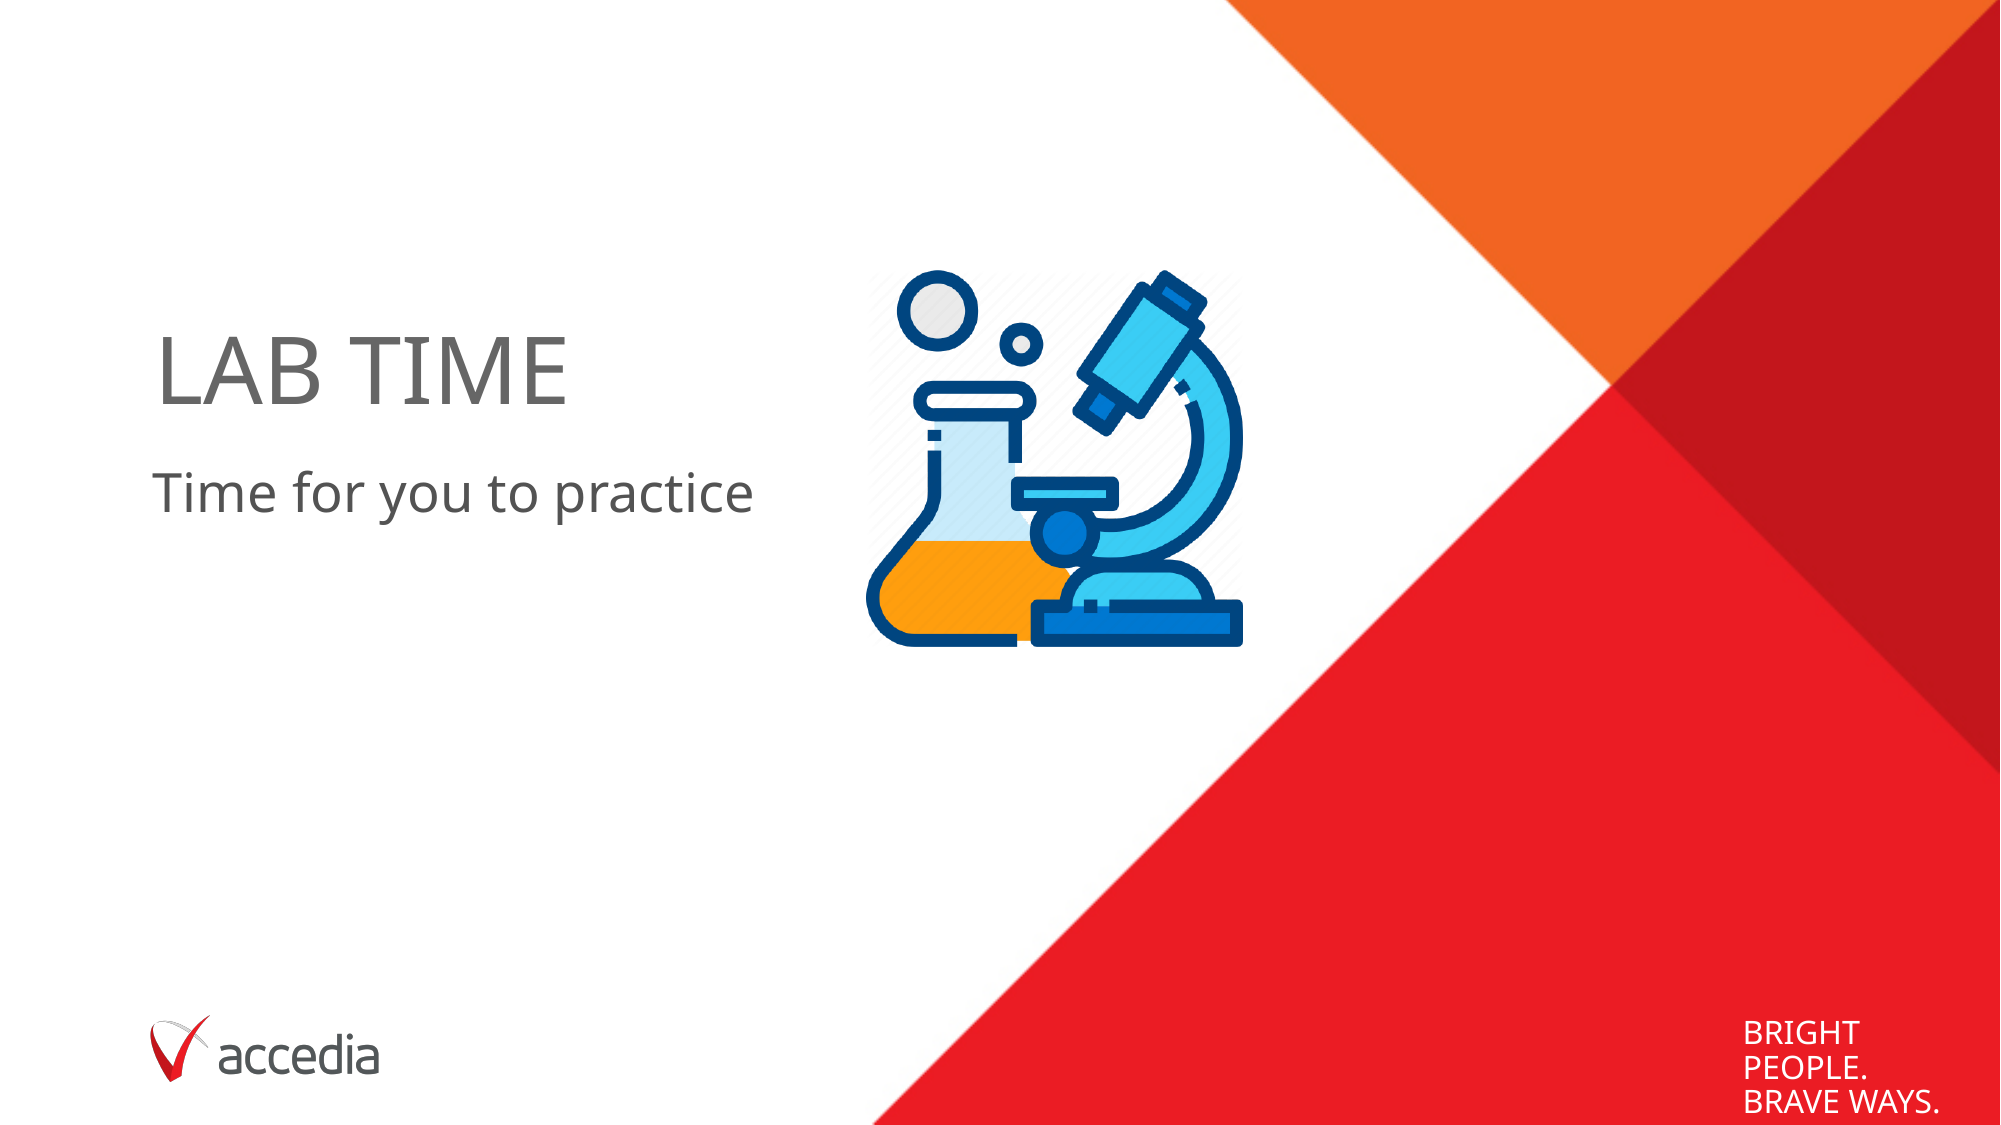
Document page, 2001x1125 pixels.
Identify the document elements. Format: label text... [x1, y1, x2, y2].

list Time for you to practice [144, 457, 1272, 864]
picture [0, 0, 2000, 1125]
title Lab time [146, 210, 1397, 539]
